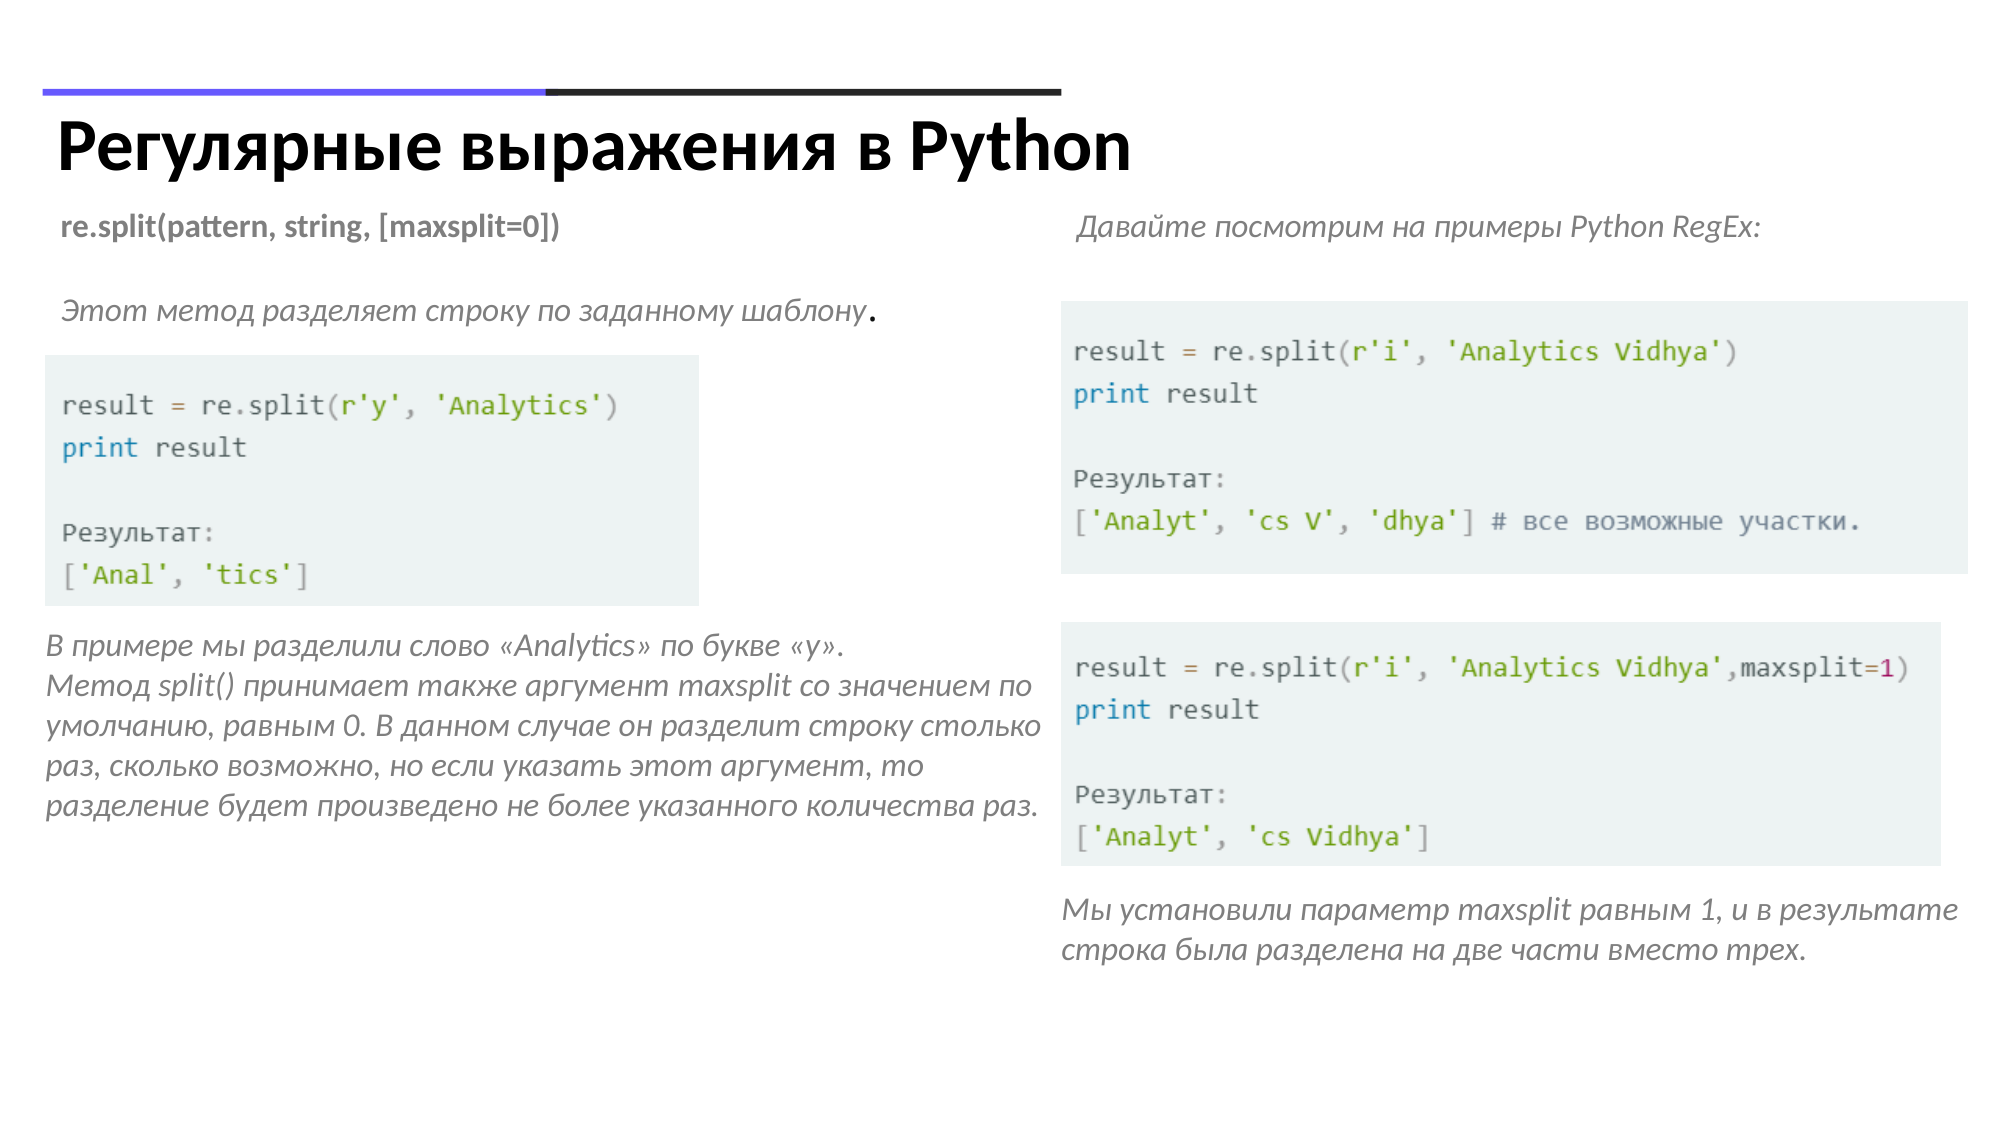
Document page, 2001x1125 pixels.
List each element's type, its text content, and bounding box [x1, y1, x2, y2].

text_box [545, 88, 1062, 96]
picture [1060, 621, 1942, 867]
text_box В примере мы разделили слово «Analytics» по букве «y». Метод split() принимает также аргумент maxsplit со значением по умолчанию, равным 0. В данном случае он разделит строку столько раз, сколько возможно, но если указать этот аргумент, то разделение будет произведено не более указанного количества раз. [45, 622, 1058, 825]
text_box Мы установили параметр maxsplit равным 1, и в результате строка была разделена на две части вместо трех. [1061, 886, 1968, 968]
title Регулярные выражения в Python [42, 103, 1317, 190]
picture [45, 355, 700, 606]
text_box re.split(pattern, string, [maxsplit=0]) Этот метод разделяет строку по заданному шаблону. [45, 196, 1046, 339]
picture [1060, 301, 1968, 574]
text_box [42, 88, 545, 96]
text_box Давайте посмотрим на примеры Python RegEx: [1061, 196, 1789, 253]
